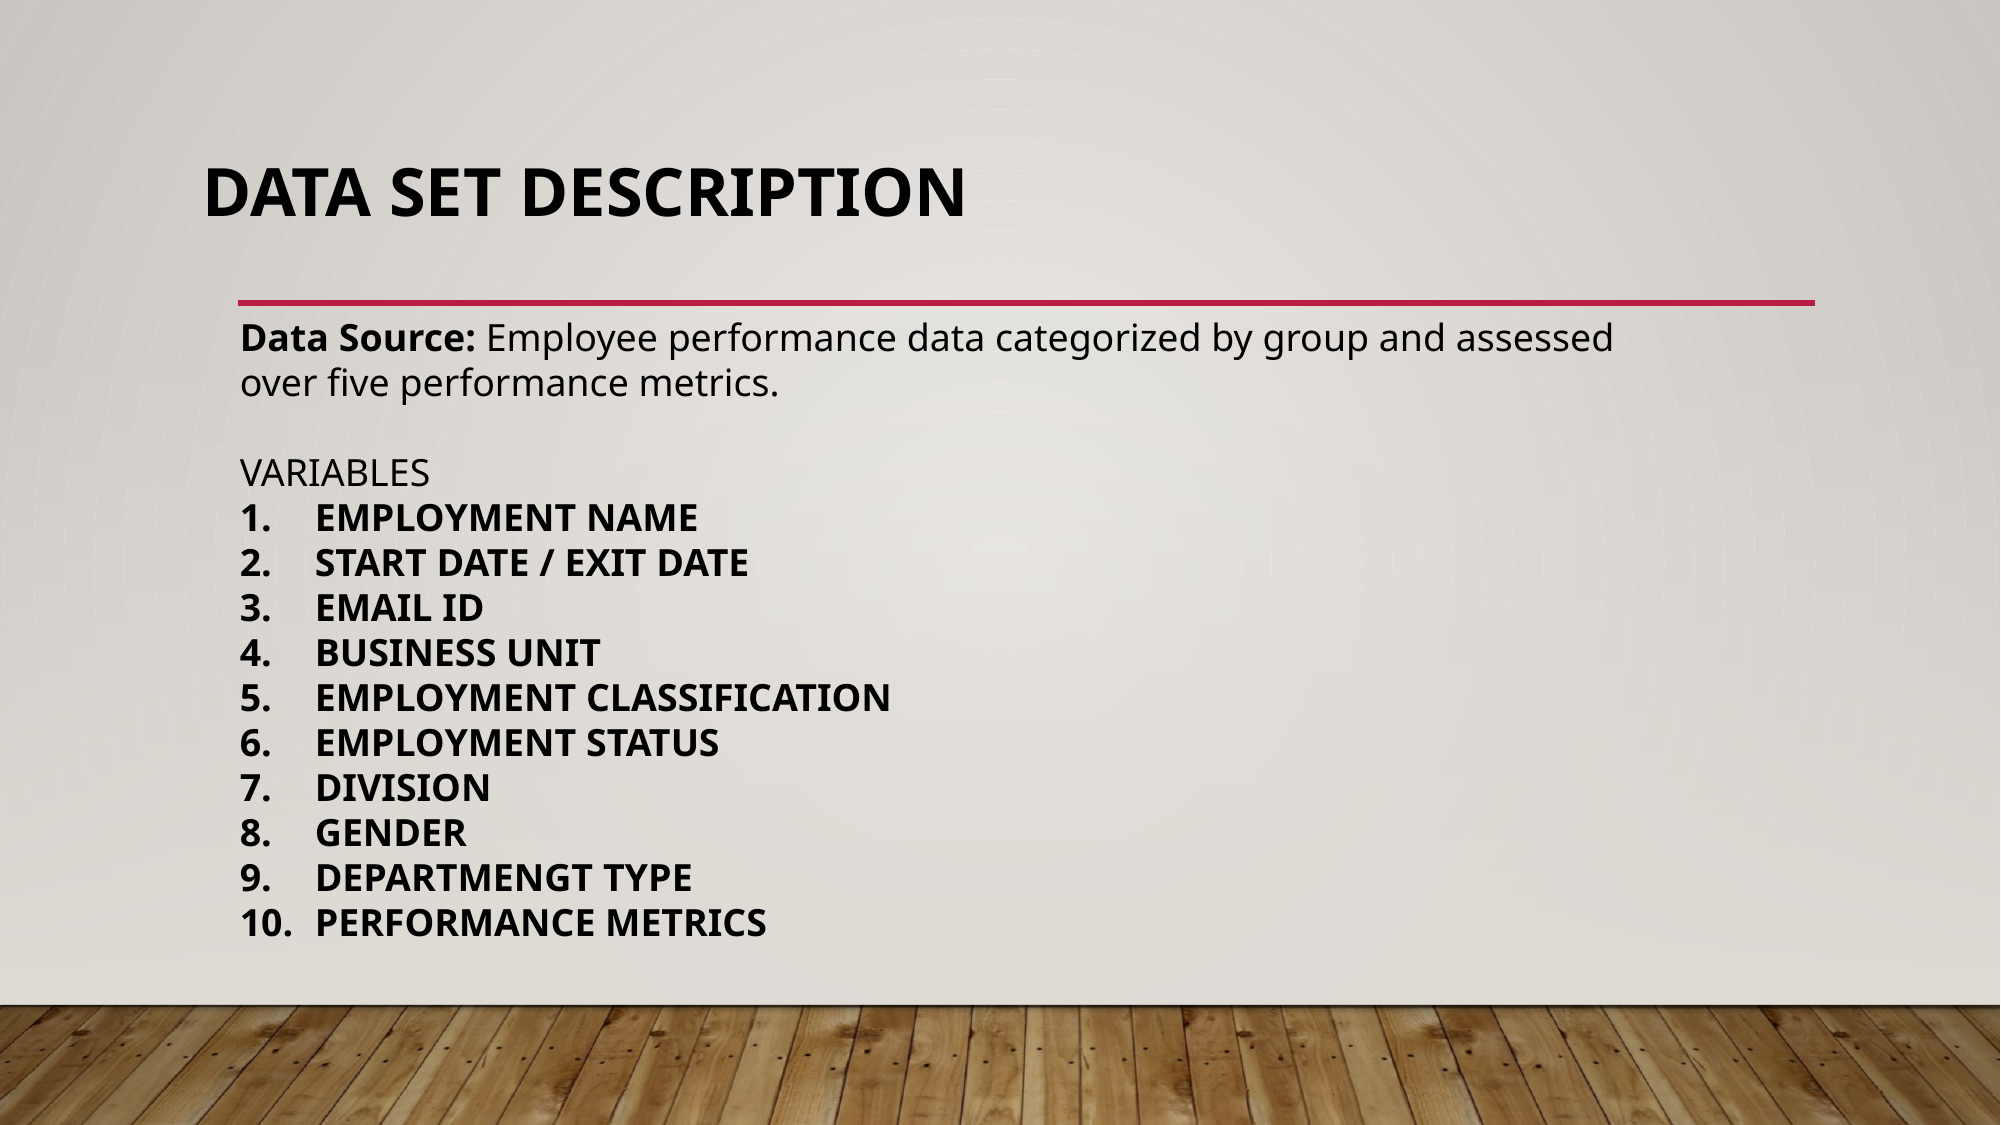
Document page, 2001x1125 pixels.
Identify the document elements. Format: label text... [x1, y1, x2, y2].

picture [0, 1005, 2000, 1125]
text_box Data Source: Employee performance data categorized by group and assessed over five performance metrics. VARIABLES EMPLOYMENT NAME START DATE / EXIT DATE EMAIL ID BUSINESS UNIT EMPLOYMENT CLASSIFICATION EMPLOYMENT STATUS DIVISION GENDER DEPARTMENGT TYPE PERFORMANCE METRICS [224, 306, 1713, 997]
title Data set Description [187, 151, 1650, 307]
